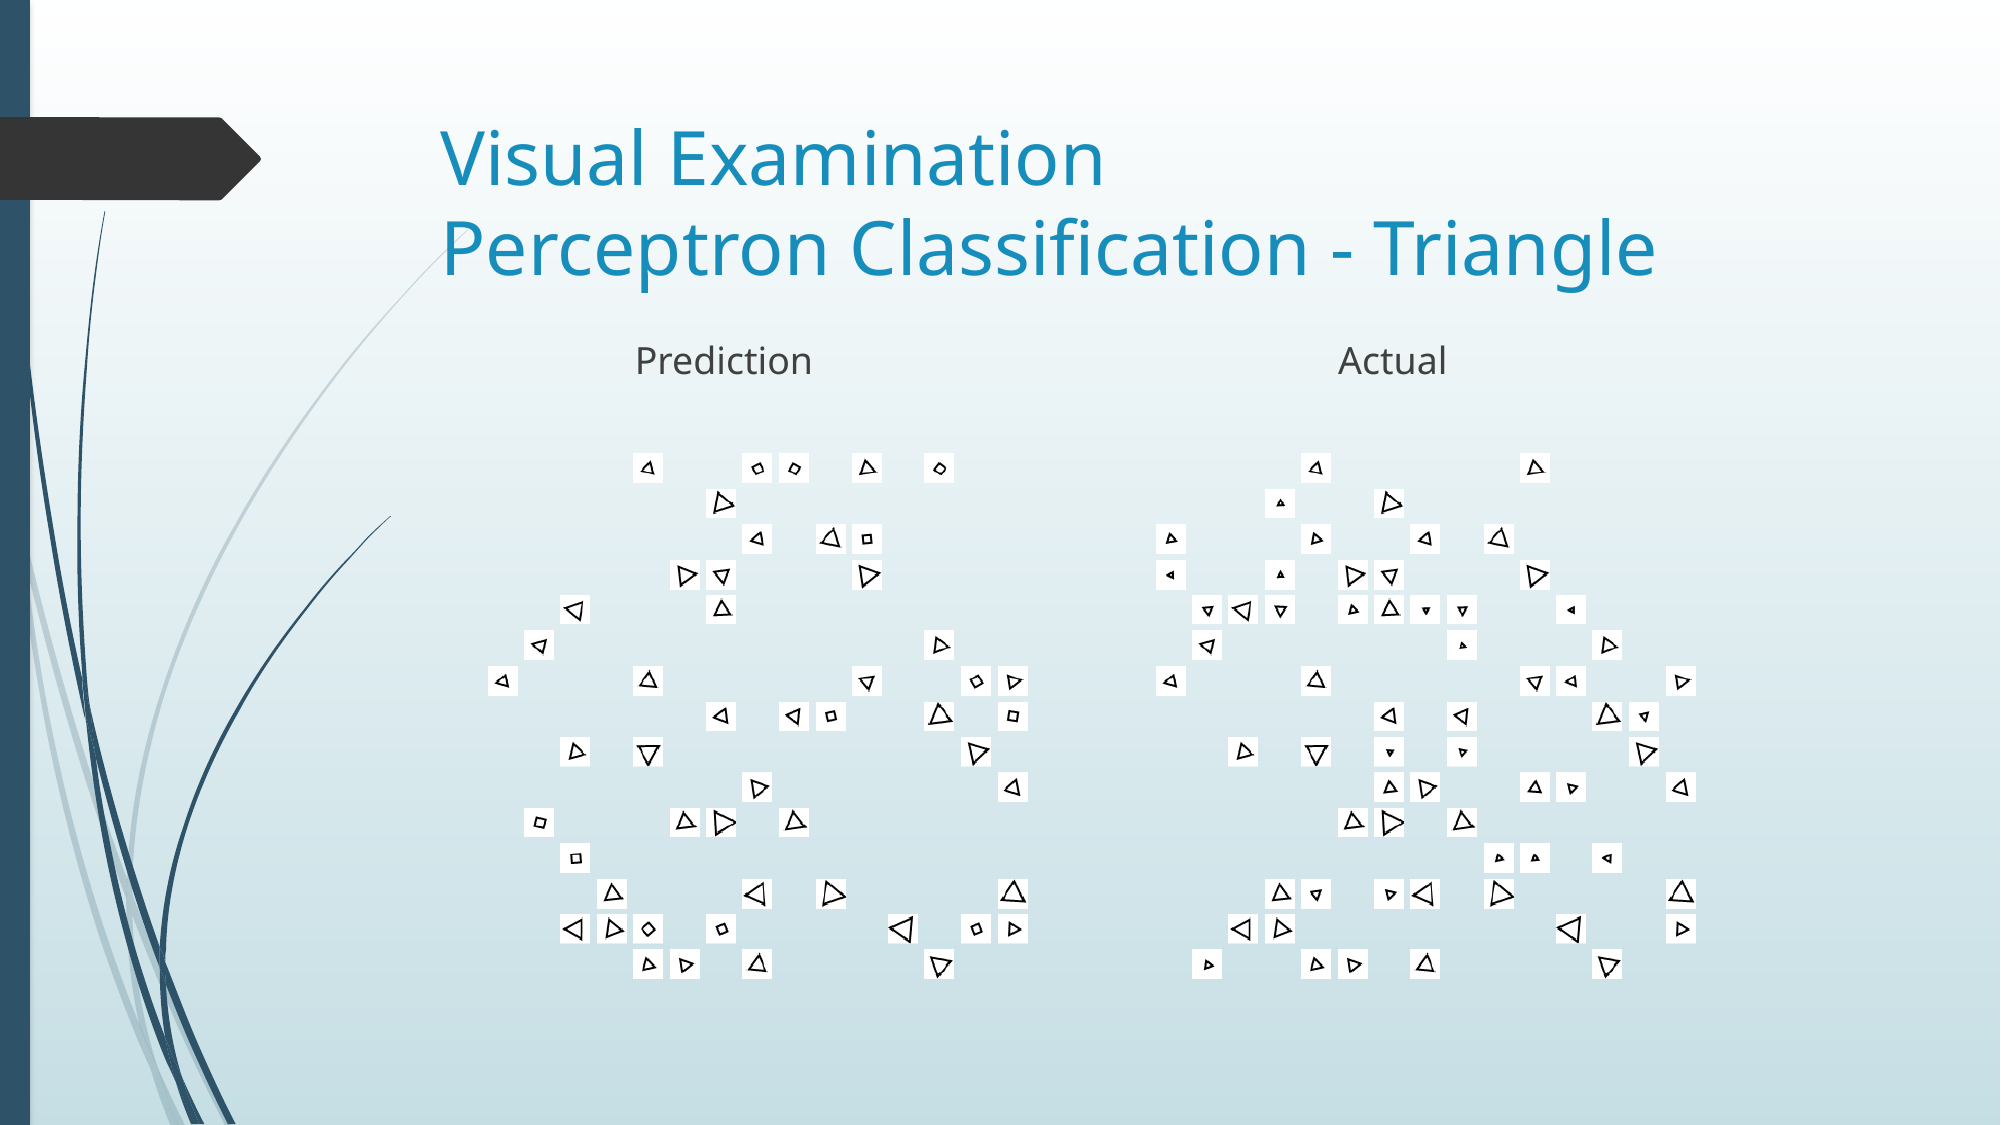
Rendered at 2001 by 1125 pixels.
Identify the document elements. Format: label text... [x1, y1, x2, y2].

title Visual Examination Perceptron Classification - Triangle [425, 102, 1888, 313]
picture [1128, 443, 1704, 1003]
picture [461, 443, 1036, 1003]
list Prediction Actual [512, 329, 1673, 397]
